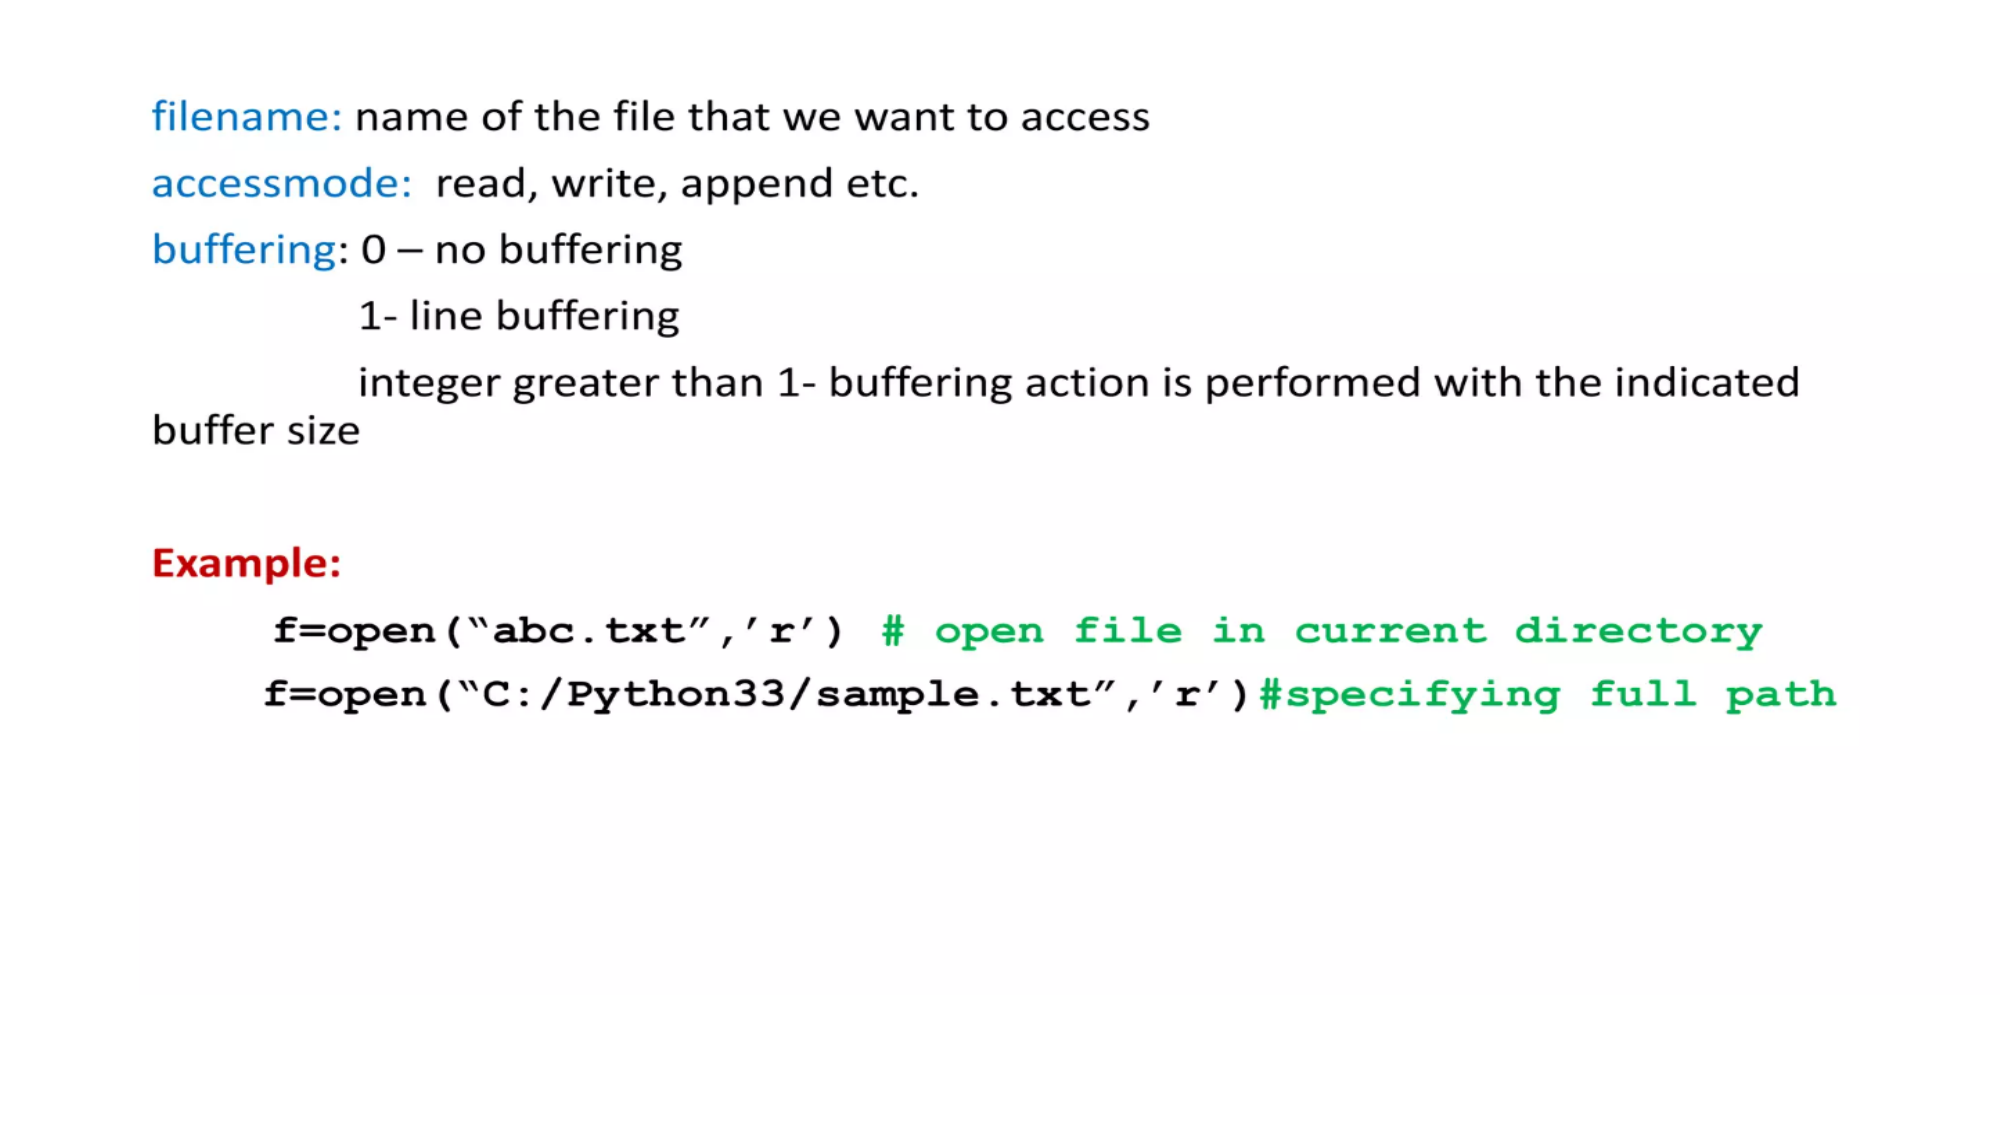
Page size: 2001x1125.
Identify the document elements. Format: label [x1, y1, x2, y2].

list [0, 0, 2000, 995]
